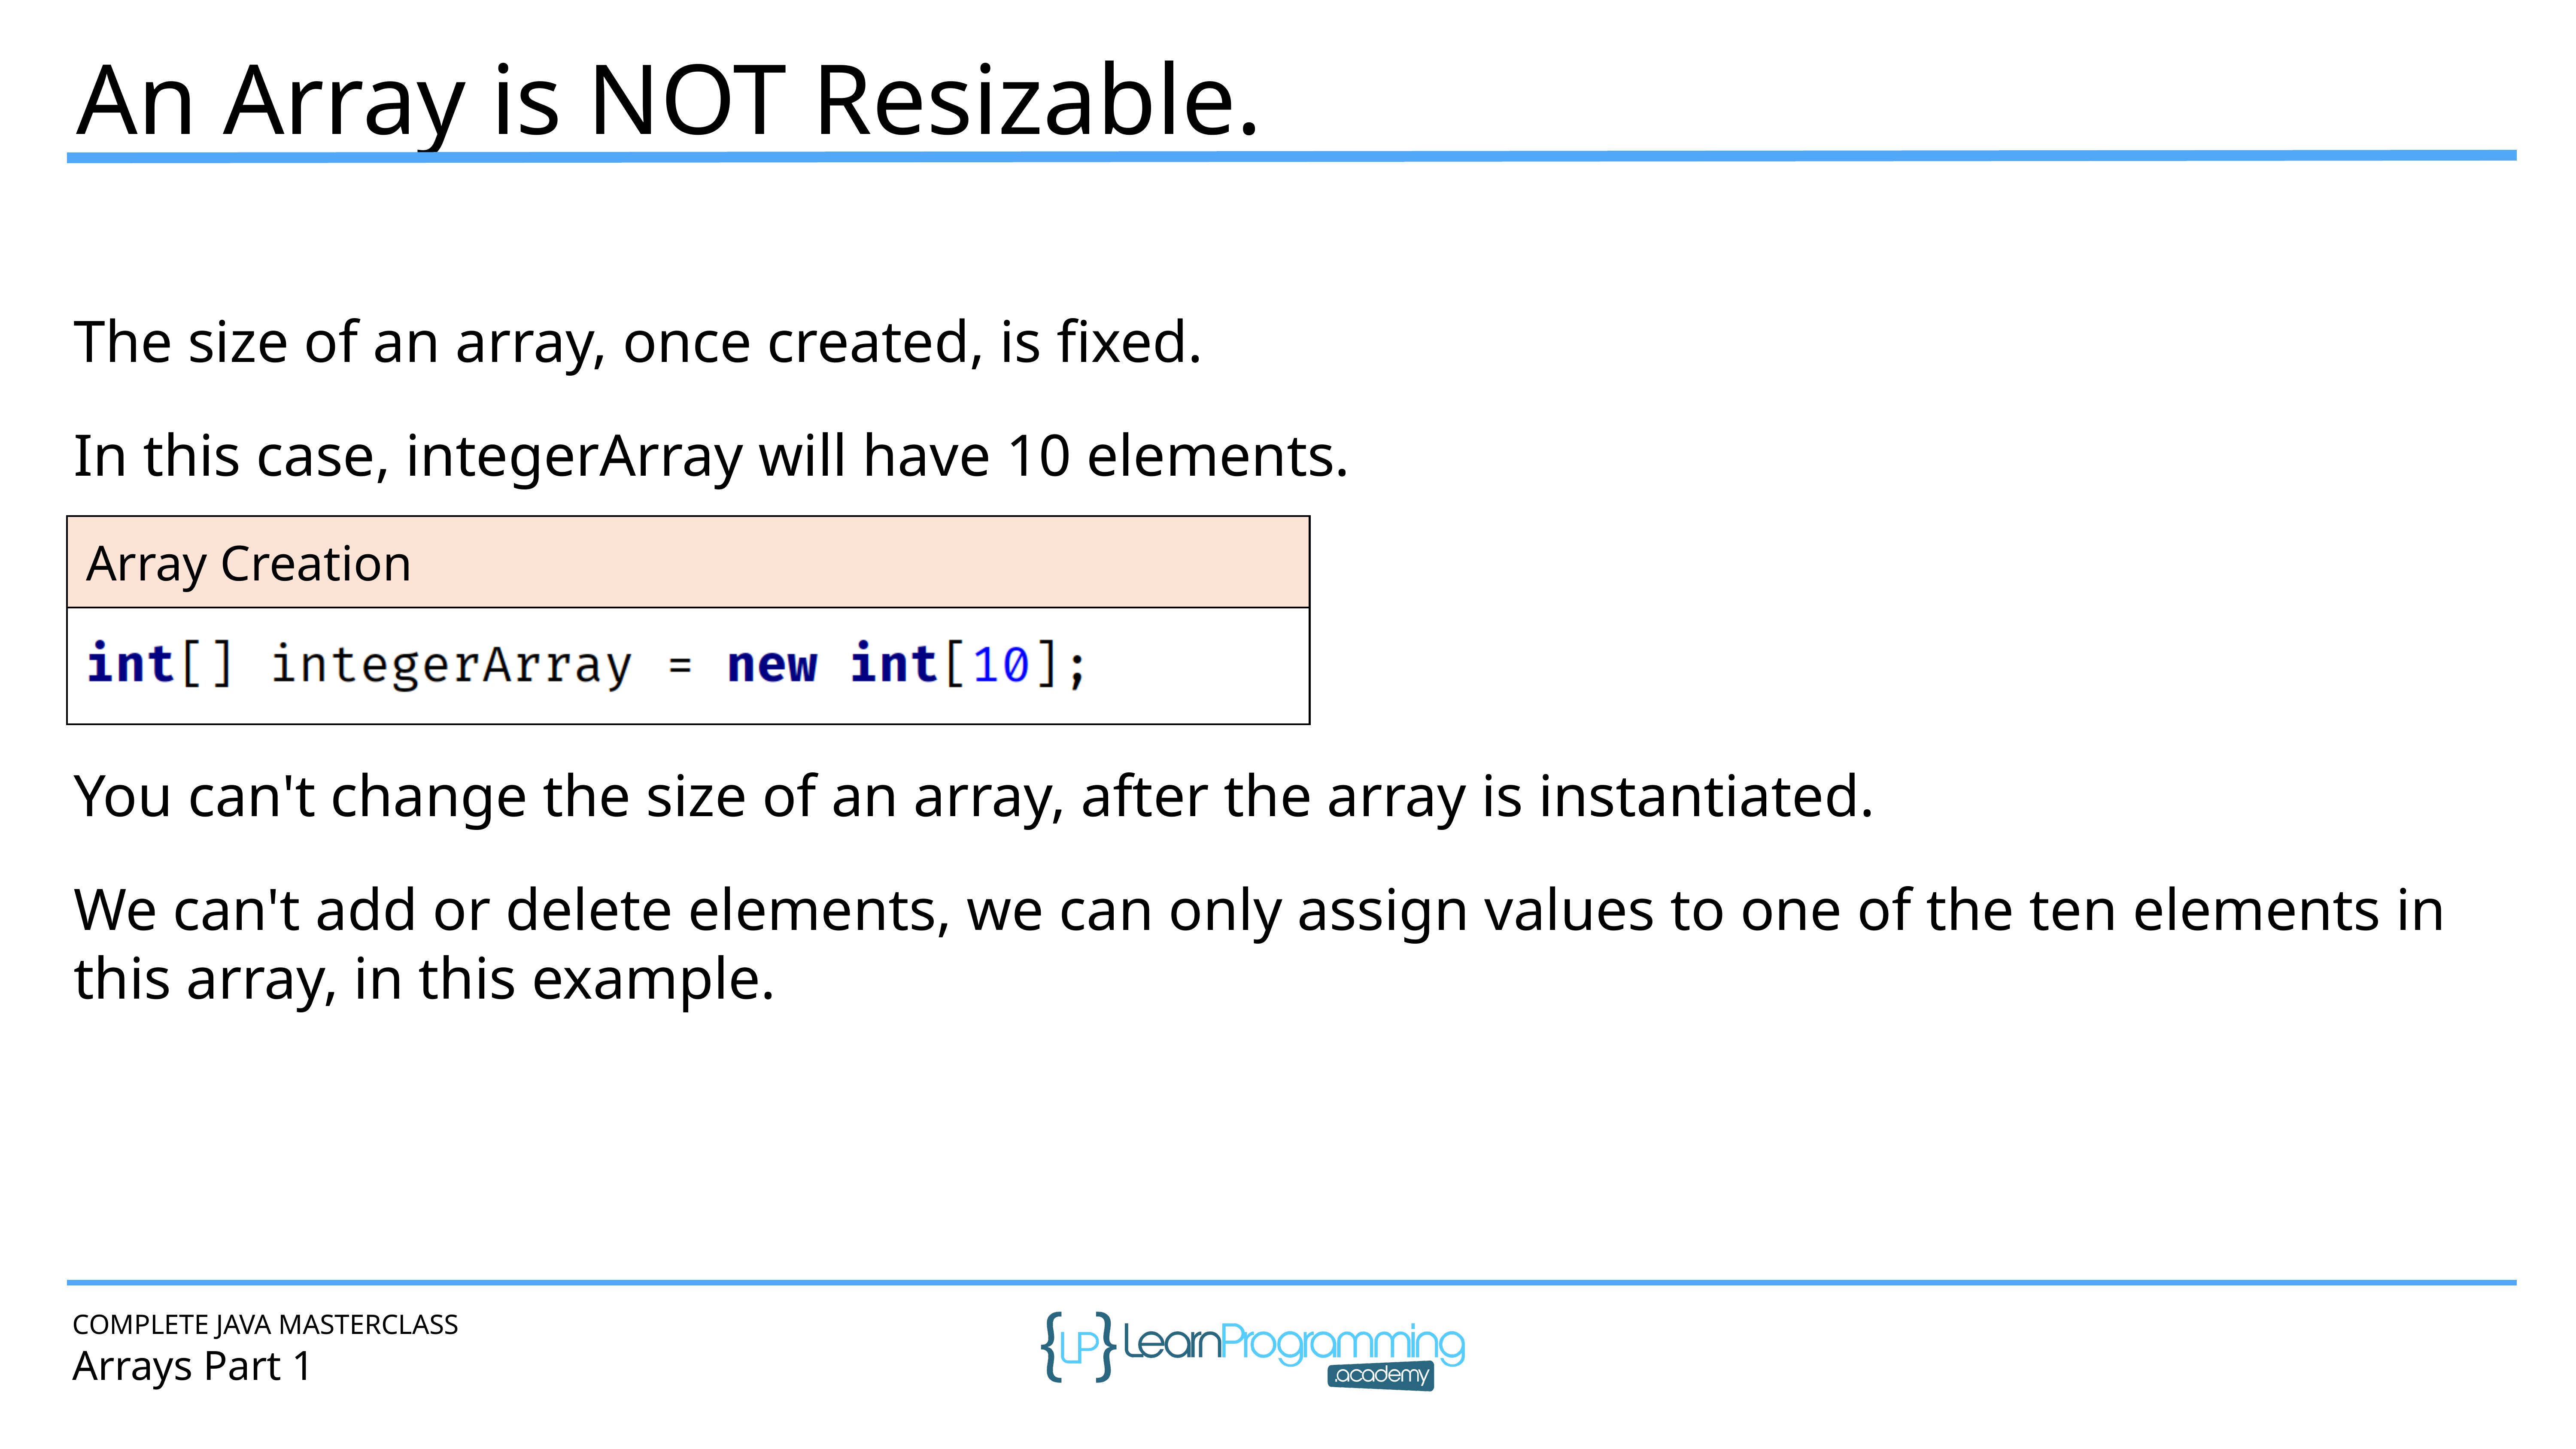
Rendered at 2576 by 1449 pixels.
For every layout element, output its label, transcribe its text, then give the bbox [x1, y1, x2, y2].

text_box The size of an array, once created, is fixed. In this case, integerArray will have 10 elements. You can't change the size of an array, after the array is instantiated. We can't add or delete elements, we can only assign values to one of the ten elements in this array, in this example. [67, 301, 2517, 1139]
table_header Array Creation [68, 517, 1309, 607]
text_box An Array is NOT Resizable. [71, 32, 1268, 159]
picture [1032, 1302, 1477, 1400]
text_box COMPLETE JAVA MASTERCLASS Arrays Part 1 [67, 1302, 1030, 1394]
picture [83, 632, 1087, 703]
table_cell [68, 608, 1309, 723]
